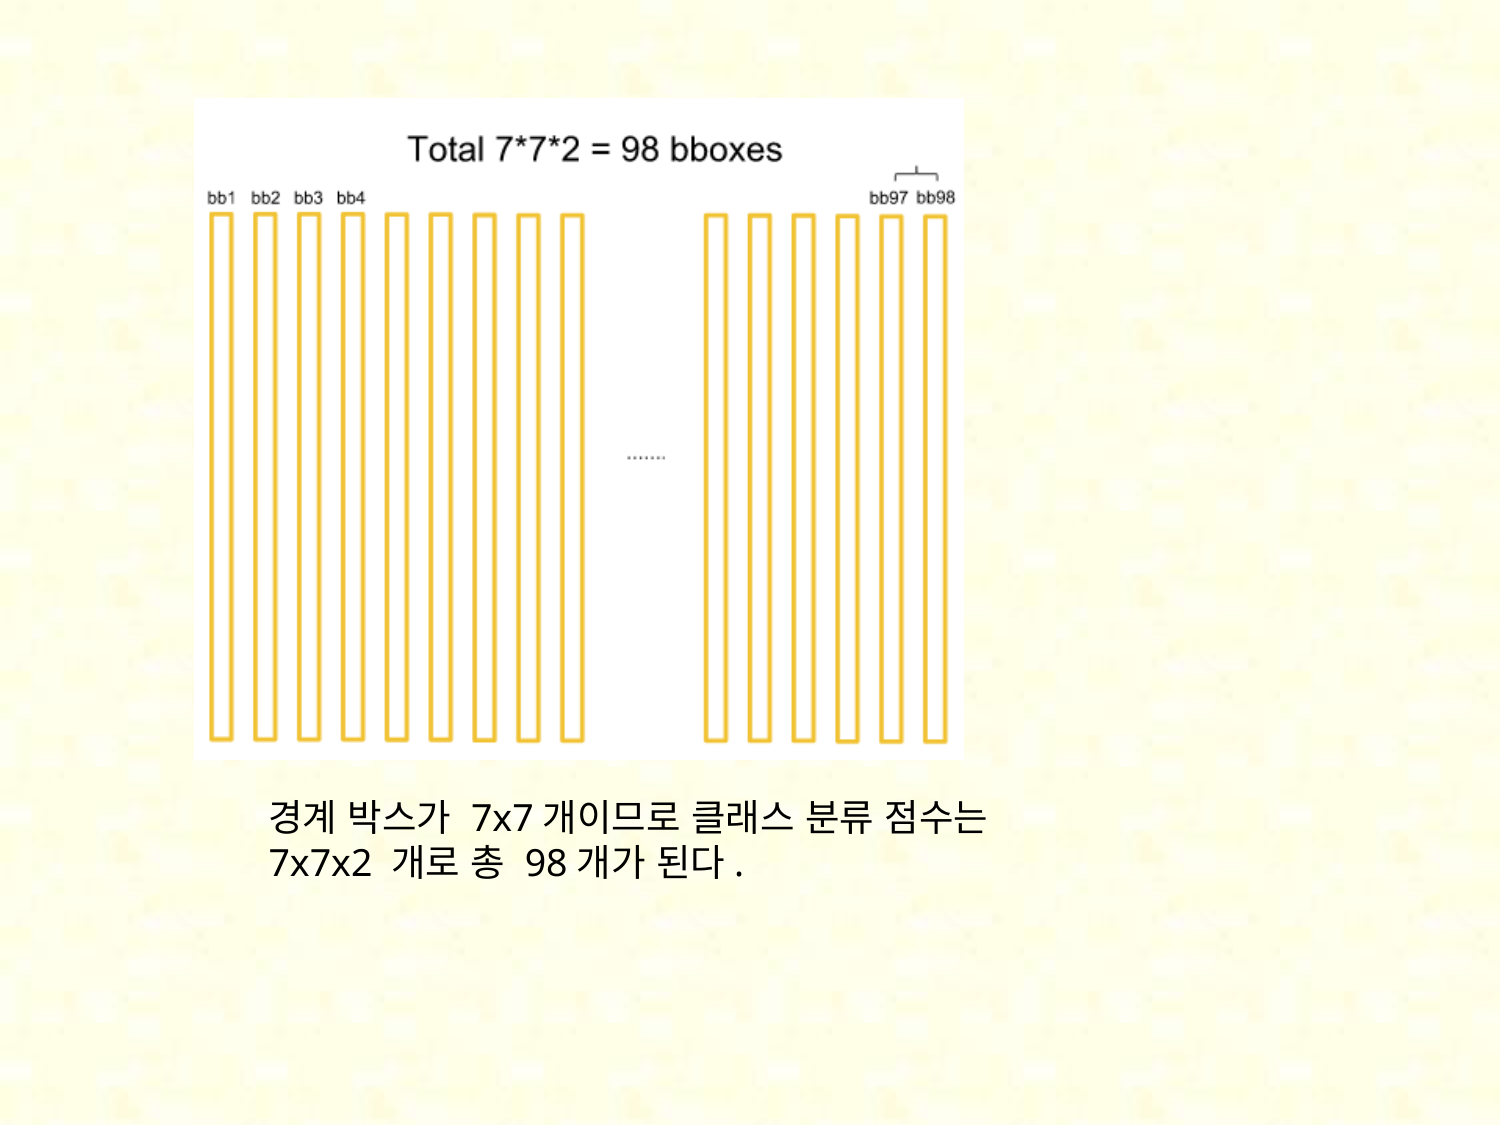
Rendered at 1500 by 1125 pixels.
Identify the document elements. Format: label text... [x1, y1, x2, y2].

text_box 경계 박스가 7x7개이므로 클래스 분류 점수는 7x7x2 개로 총 98개가 된다. [253, 786, 1117, 892]
picture [0, 0, 1500, 1125]
